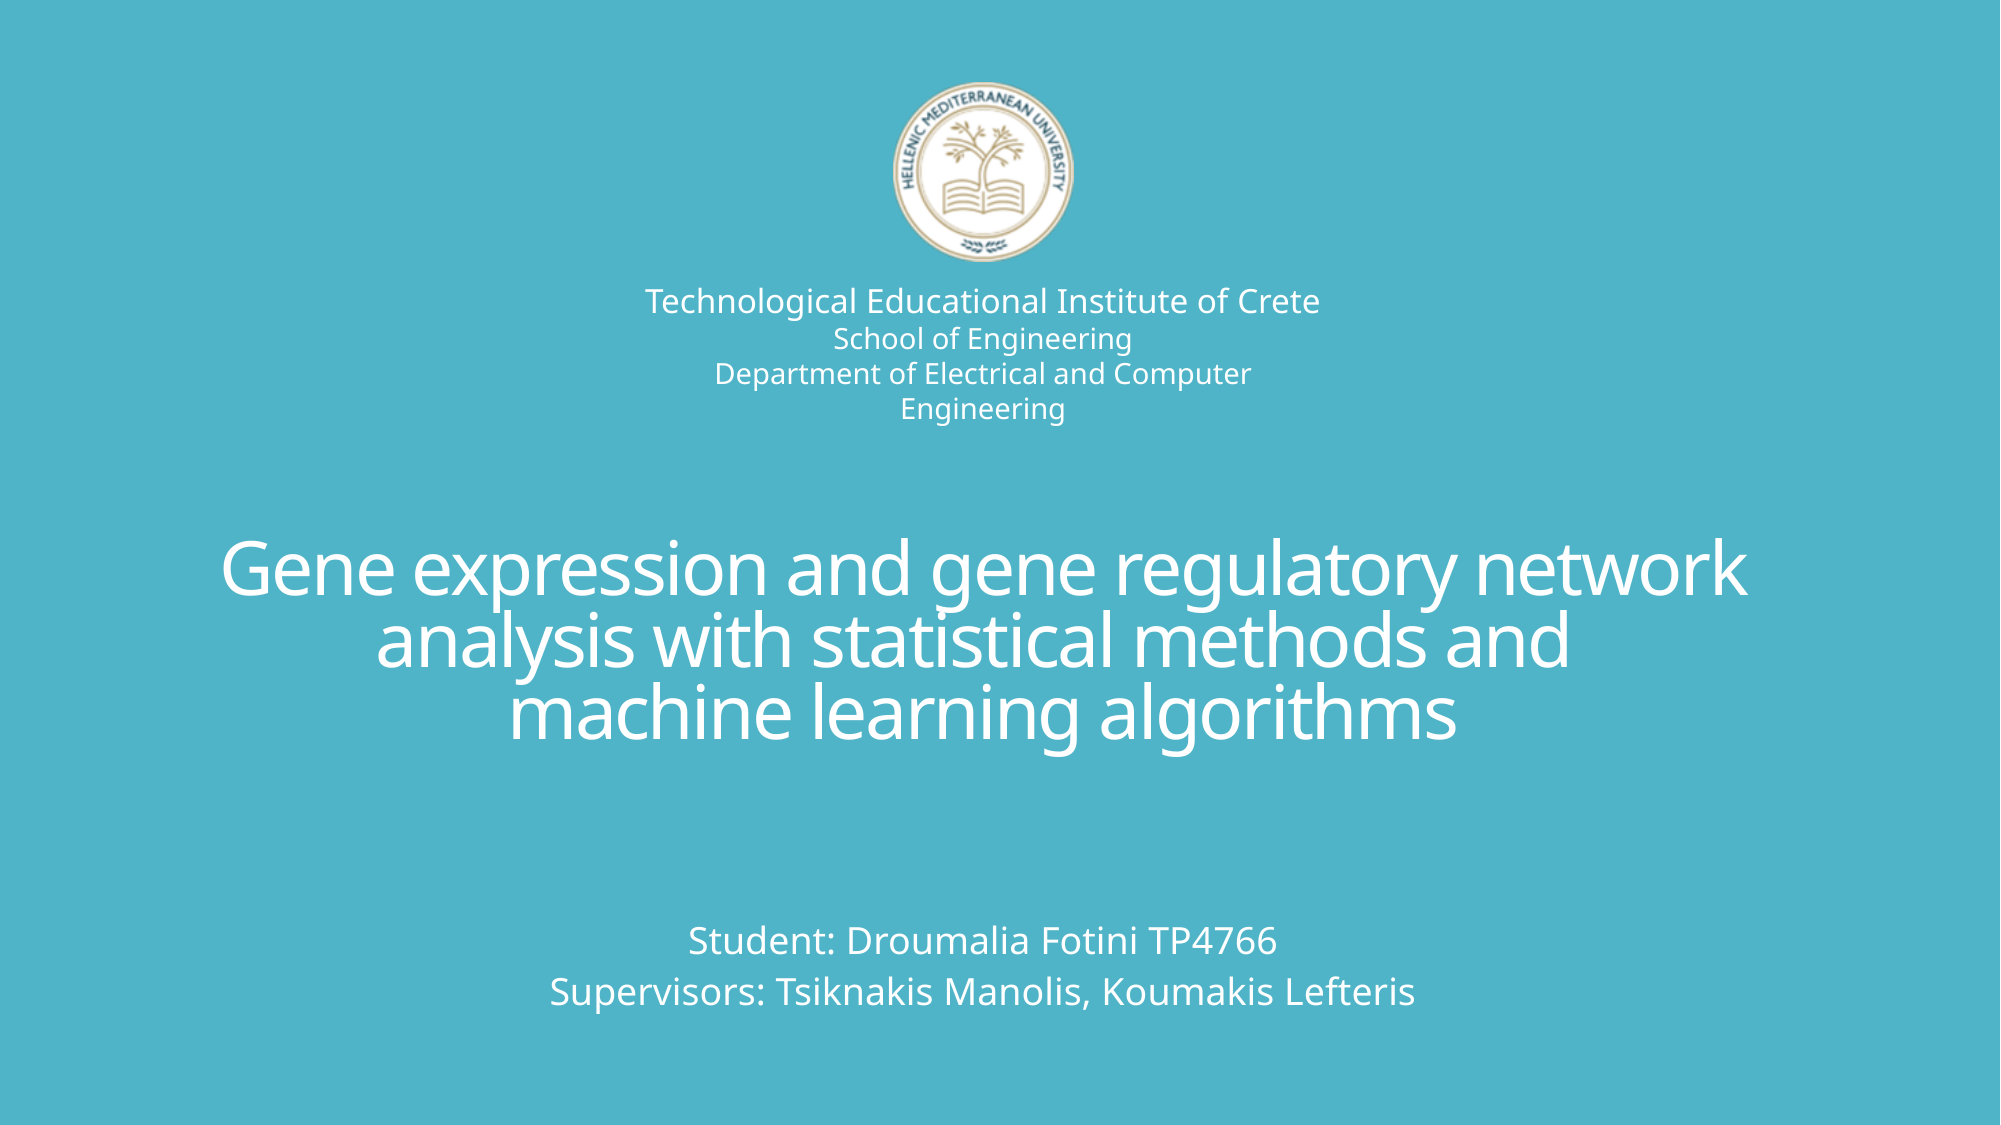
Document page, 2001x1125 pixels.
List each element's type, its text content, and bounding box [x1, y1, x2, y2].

subtitle Student: Droumalia Fotini TP4766 Supervisors: Tsiknakis Manolis, Koumakis Lefteris [226, 916, 1741, 1045]
picture [893, 81, 1074, 263]
title Gene expression and gene regulatory network analysis with statistical methods and machine learning algorithms [98, 211, 1868, 762]
text_box Technological Educational Institute of Crete School of Engineering Department of Electrical and Computer Engineering [625, 273, 1342, 433]
